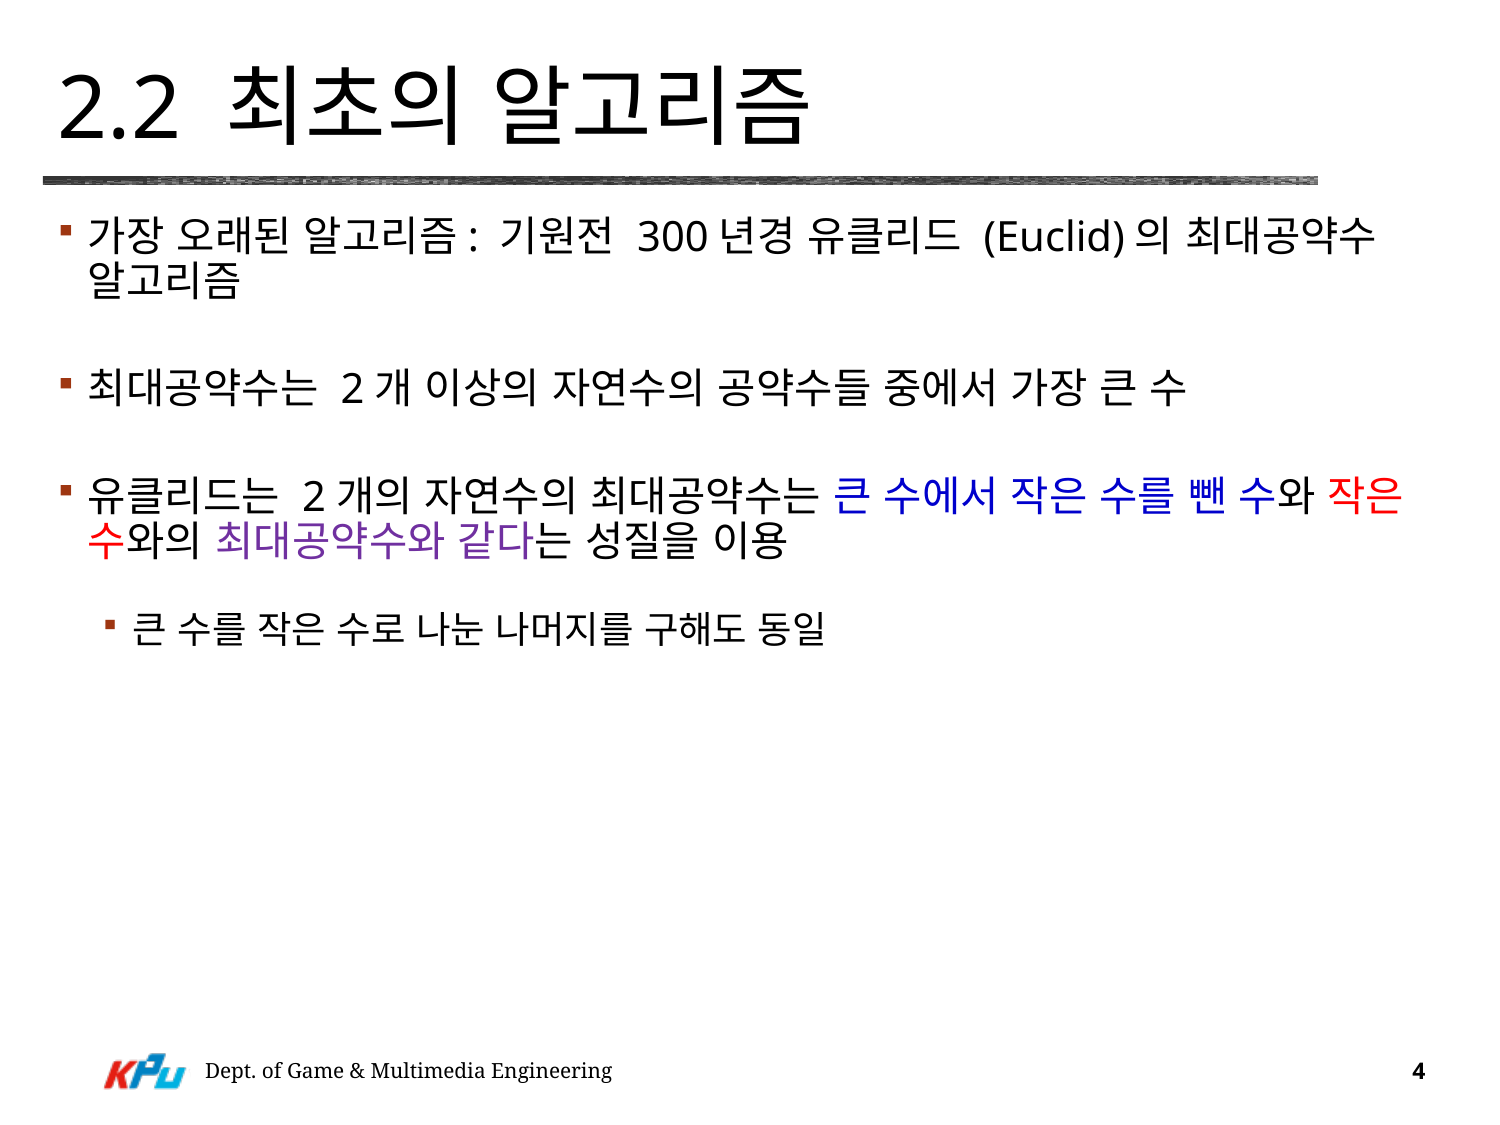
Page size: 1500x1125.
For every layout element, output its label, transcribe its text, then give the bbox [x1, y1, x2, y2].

slide_number 4 [1379, 1042, 1459, 1103]
list 가장 오래된 알고리즘: 기원전 300년경 유클리드 (Euclid)의 최대공약수 알고리즘 최대공약수는 2개 이상의 자연수의 공약수들 중에서 가장 큰 수 유클리드는 2개의 자연수의 최대공약수는 큰 수에서 작은 수를 뺀 수와 작은 수와의 최대공약수와 같다는 성질을 이용 큰 수를 작은 수로 나눈 나머지를 구해도 동일 [42, 207, 1458, 1013]
footer Dept. of Game & Multimedia Engineering [190, 1042, 879, 1103]
title 2.2 최초의 알고리즘 [42, 39, 1458, 182]
picture [92, 1030, 191, 1120]
